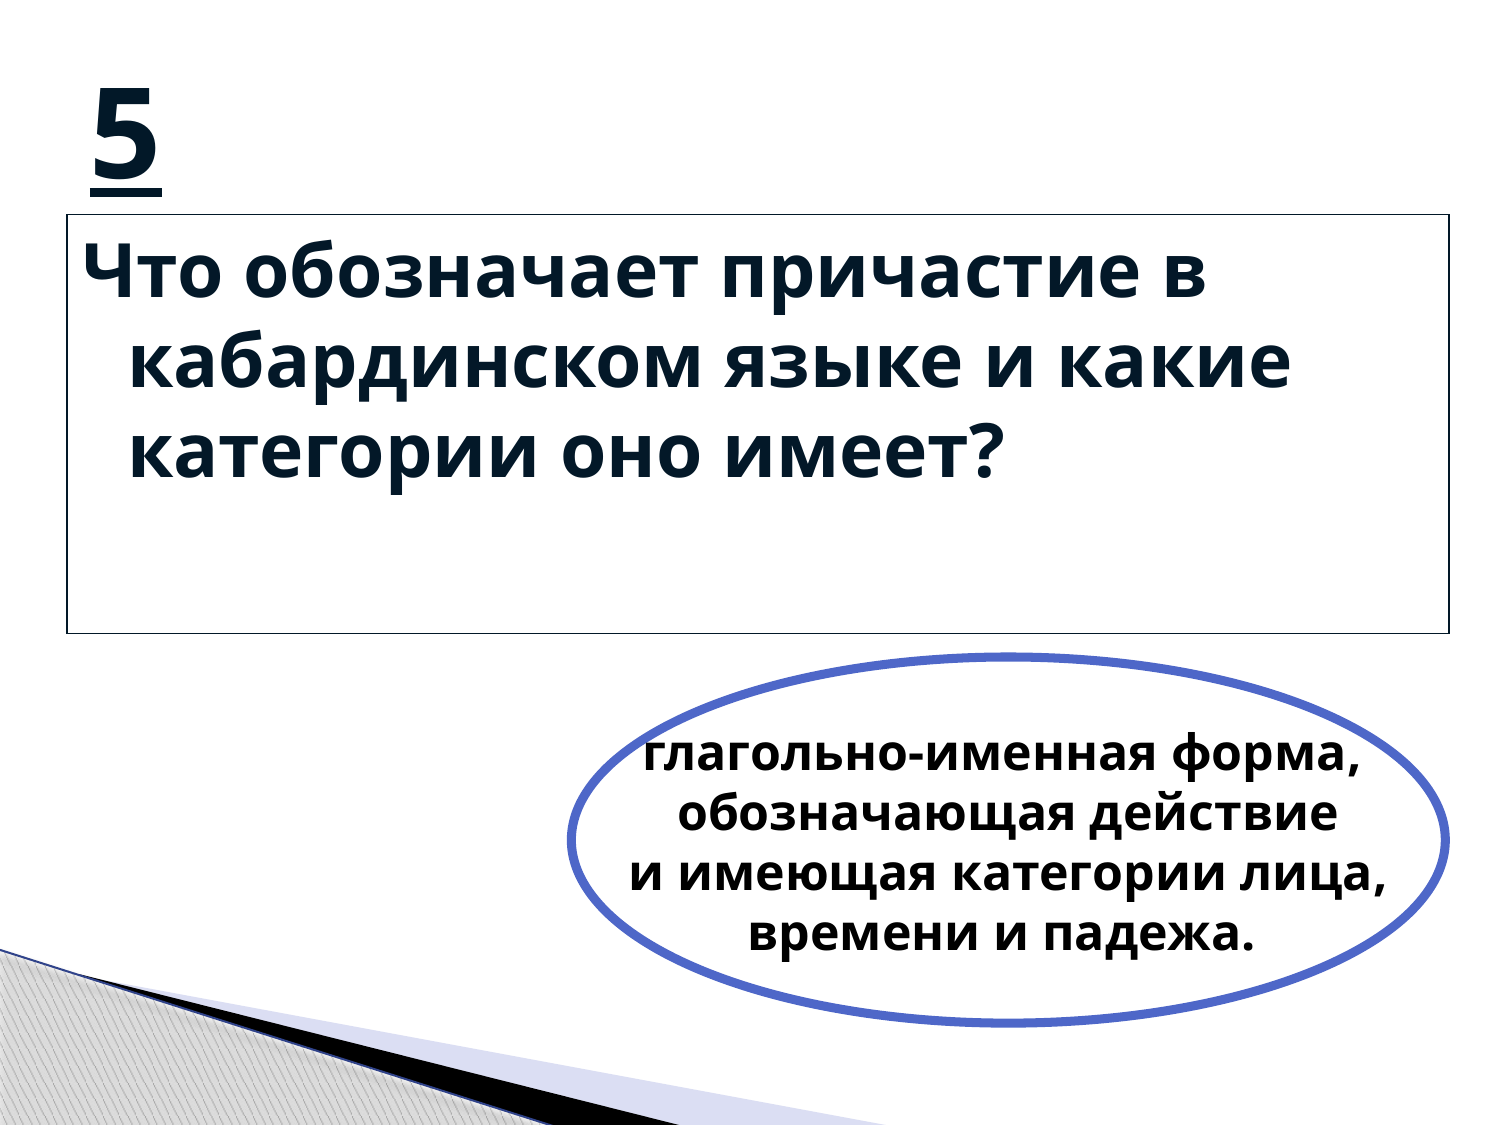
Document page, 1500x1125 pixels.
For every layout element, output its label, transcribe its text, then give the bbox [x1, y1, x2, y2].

list Что обозначает причастие в кабардинском языке и какие категории оно имеет? [66, 214, 1450, 634]
title 5 [75, 45, 1425, 233]
text_box глагольно-именная форма, обозначающая действие и имеющая категории лица, времени и падежа. [566, 652, 1450, 1028]
